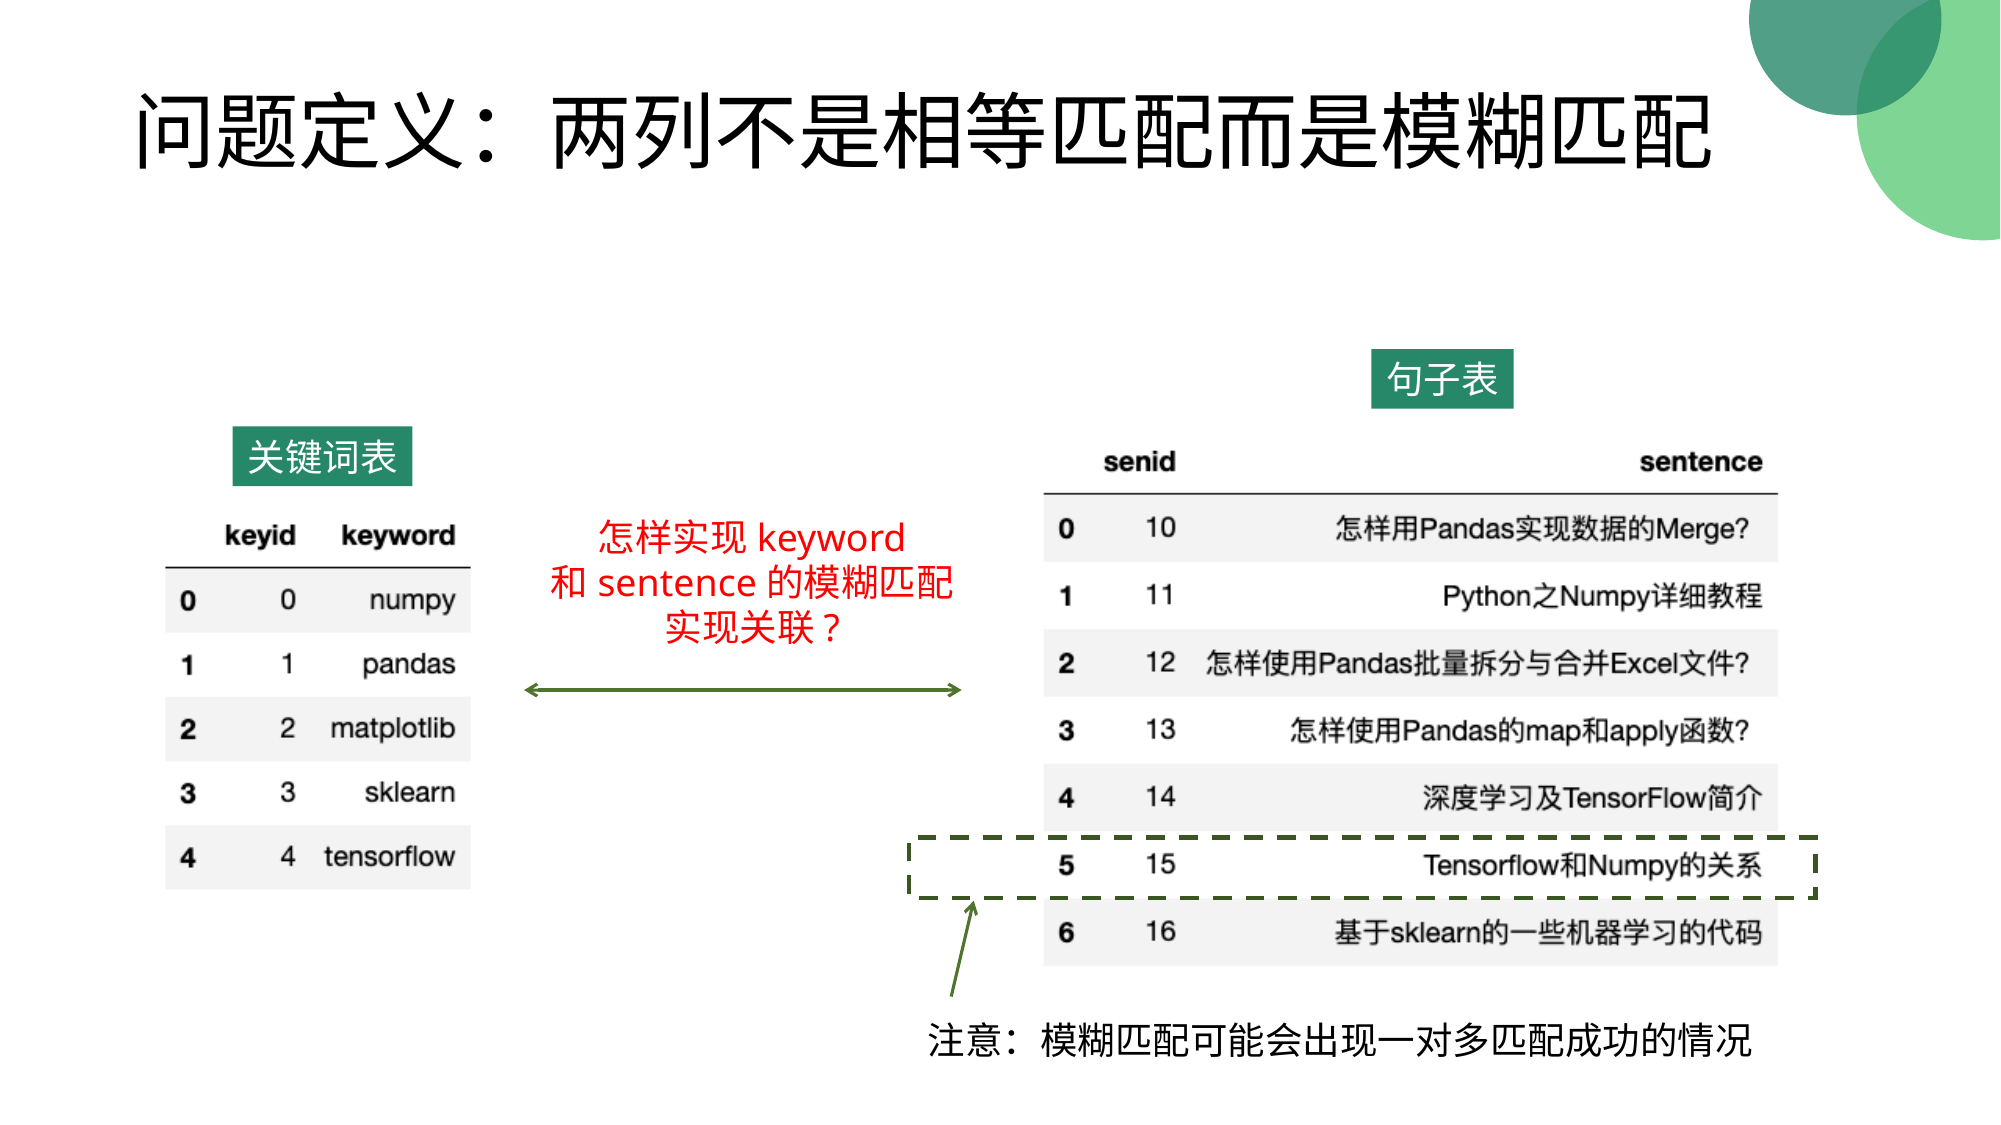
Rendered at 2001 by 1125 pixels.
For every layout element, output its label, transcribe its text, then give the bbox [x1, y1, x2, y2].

text_box [1808, 836, 1816, 899]
text_box 句子表 [1371, 349, 1514, 409]
picture [149, 506, 496, 907]
text_box 关键词表 [232, 426, 413, 487]
text_box 问题定义：两列不是相等匹配而是模糊匹配 [117, 71, 1730, 187]
picture [1030, 426, 1808, 988]
text_box [908, 836, 1030, 899]
text_box 注意：模糊匹配可能会出现一对多匹配成功的情况 [912, 1009, 1768, 1070]
text_box 怎样实现keyword 和sentence的模糊匹配 实现关联? [536, 506, 969, 657]
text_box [951, 900, 974, 997]
